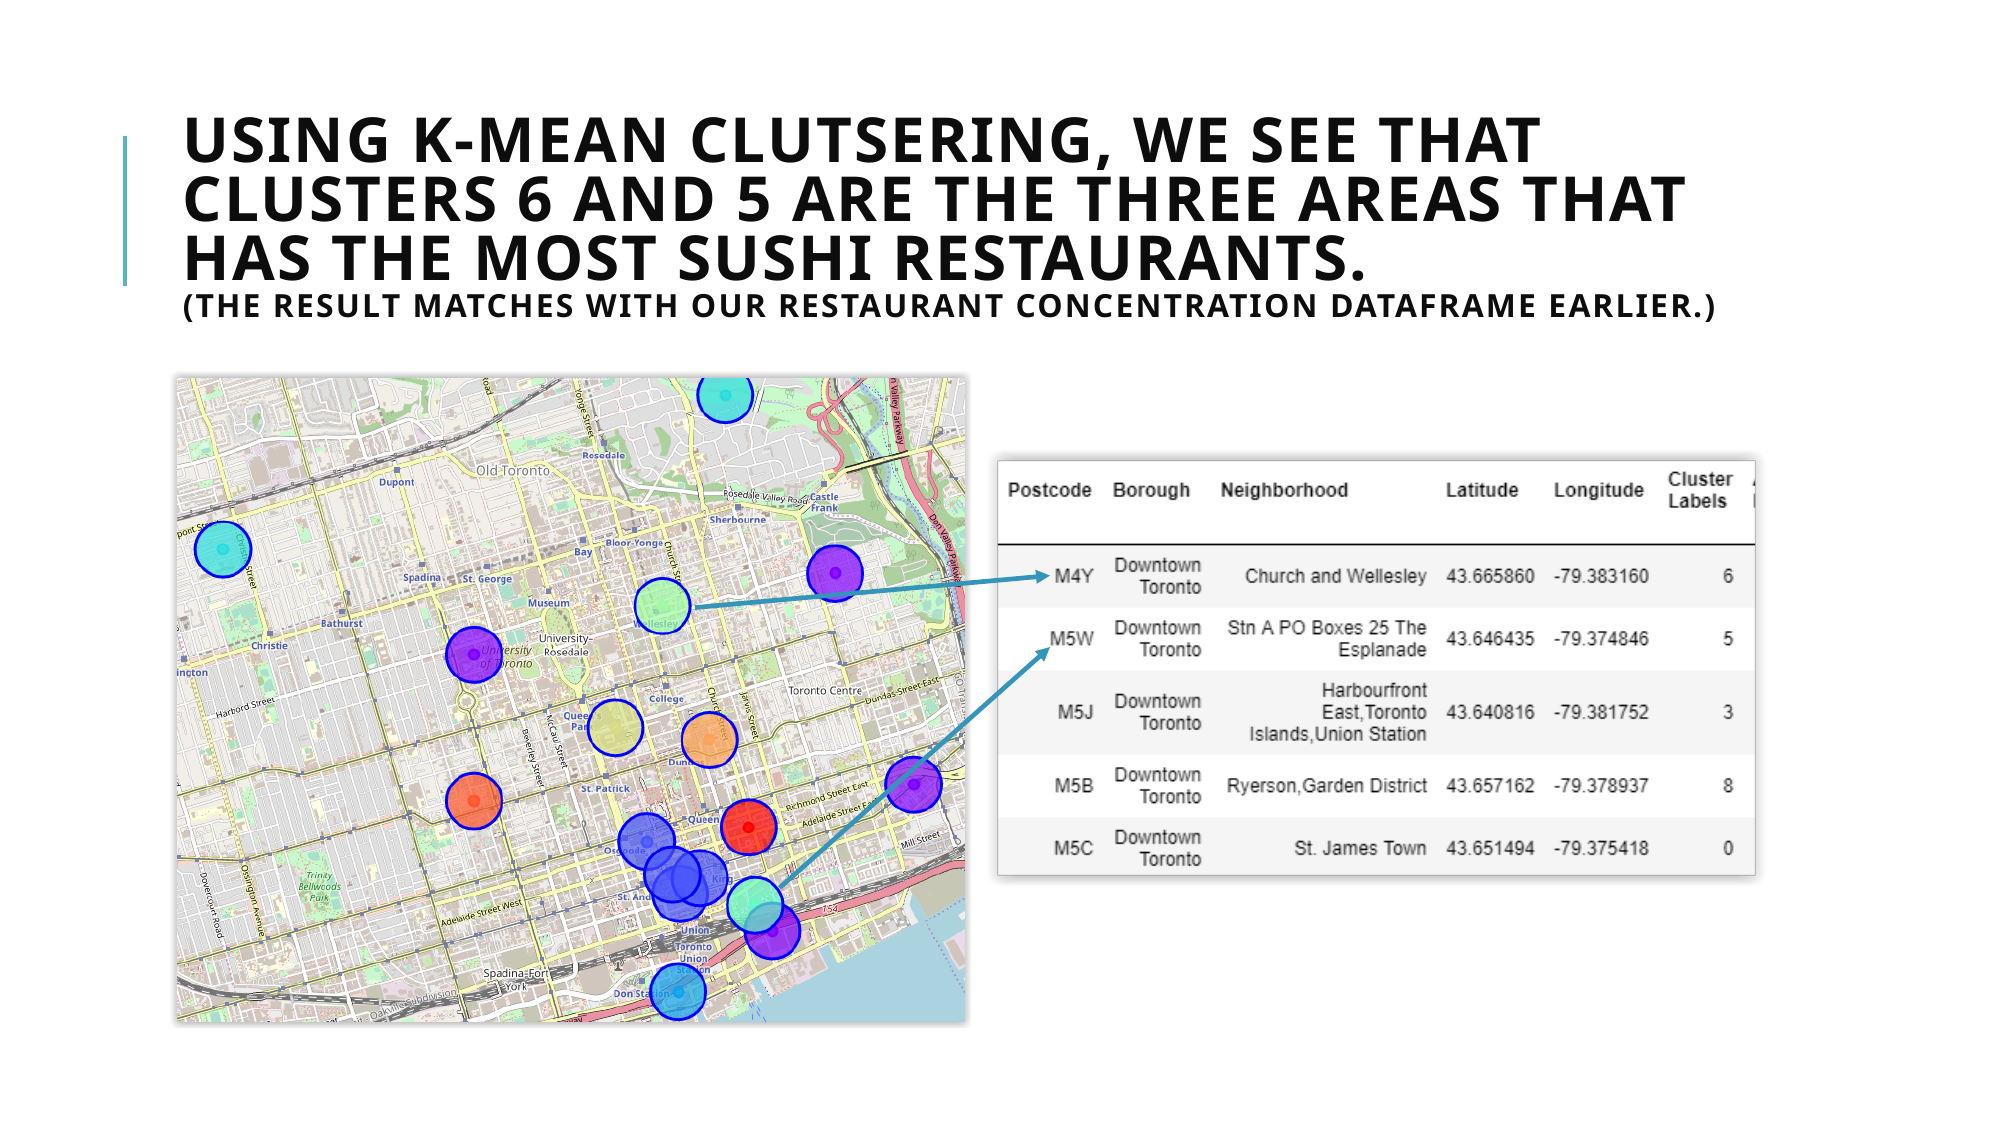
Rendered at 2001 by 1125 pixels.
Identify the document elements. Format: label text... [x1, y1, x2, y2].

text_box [779, 646, 1051, 888]
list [167, 368, 972, 1030]
title Using k-mean clutsering, we see that Clusters 6 and 5 are the three areas that has the most sushi restaurants. (the result matches with our Restaurant concentration dataframe earlier.) [168, 96, 1763, 342]
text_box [694, 575, 1051, 608]
picture [984, 446, 1768, 888]
